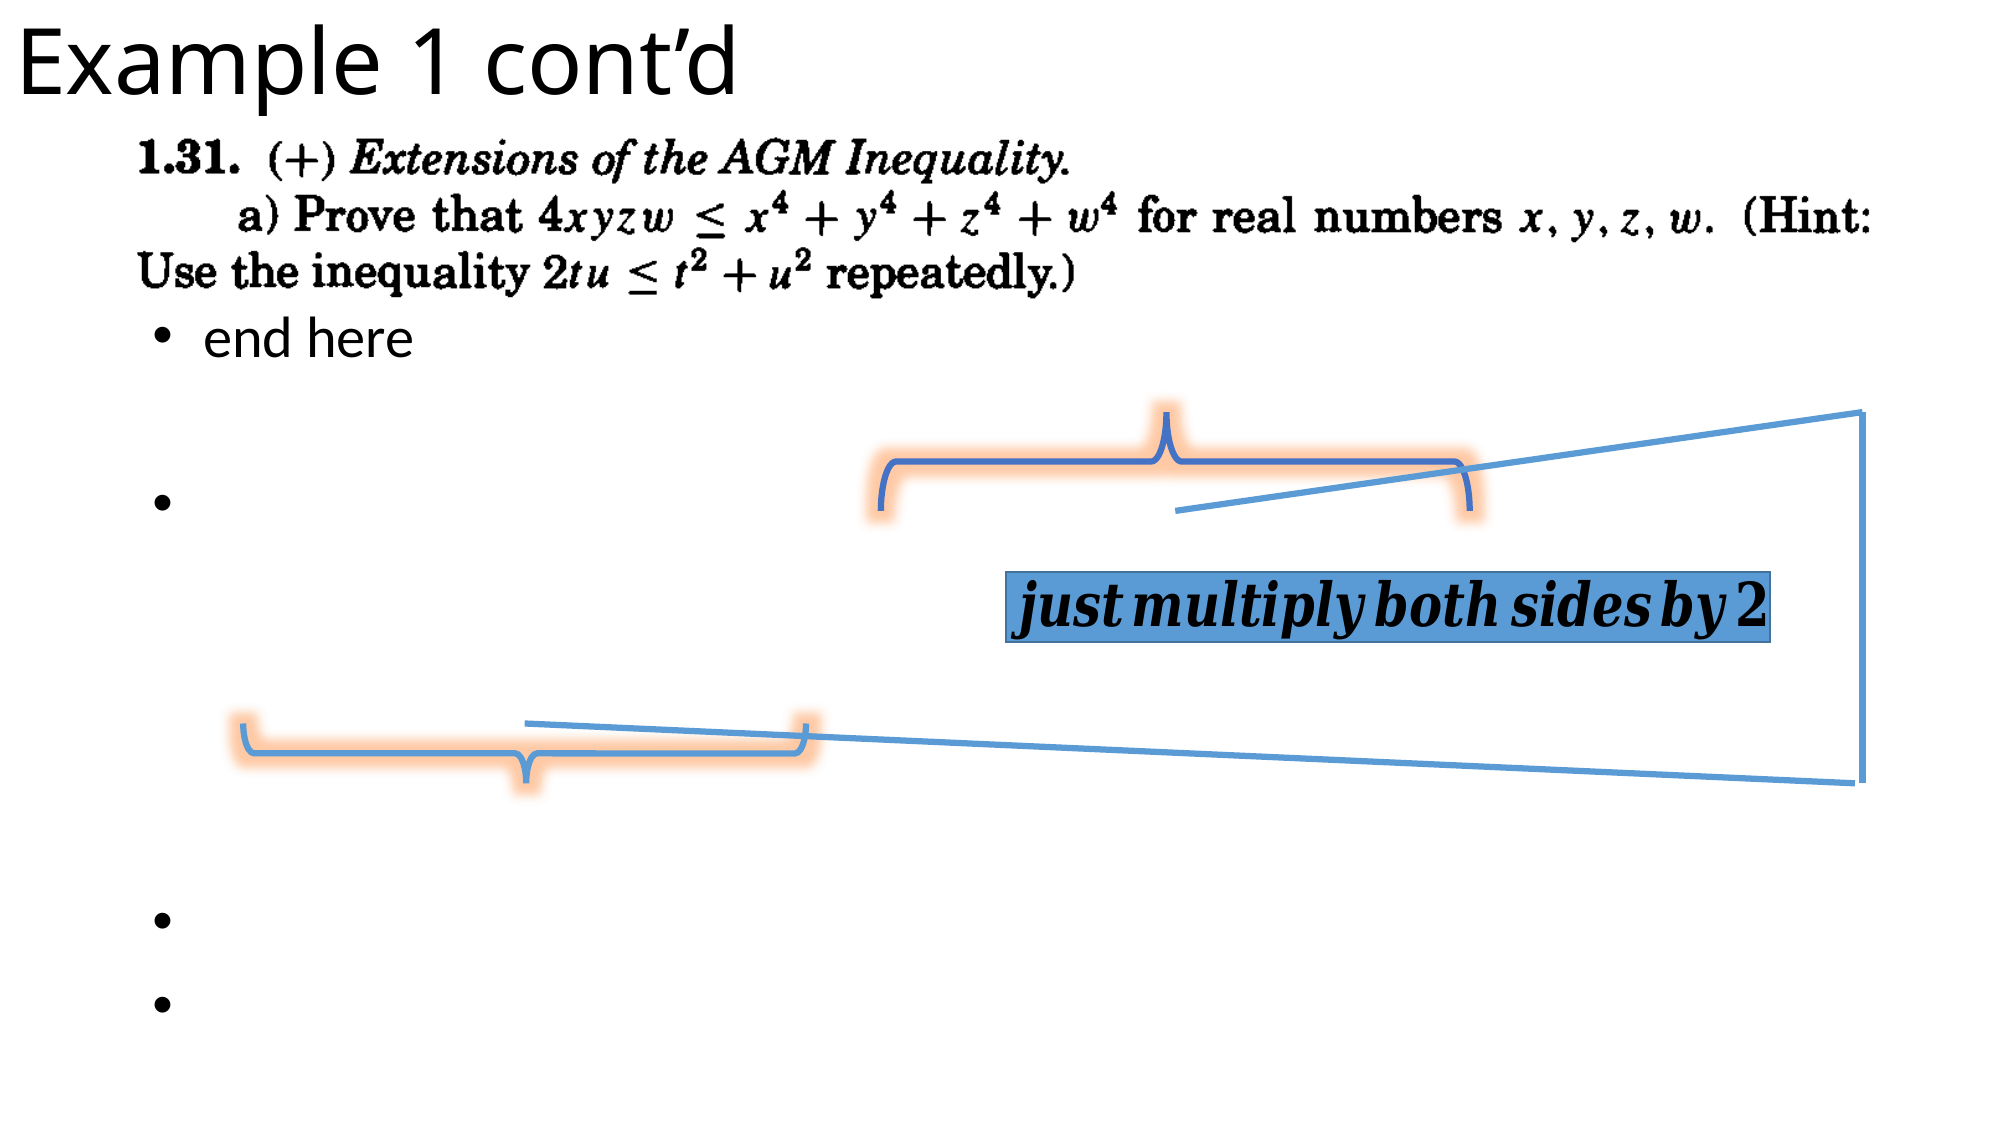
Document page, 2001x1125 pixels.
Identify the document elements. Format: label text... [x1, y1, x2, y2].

text_box [1204, 473, 1472, 511]
text_box [879, 412, 1463, 511]
title Example 1 cont’d [0, 0, 1863, 131]
picture [137, 130, 1877, 300]
text_box [606, 723, 807, 733]
text_box [242, 723, 805, 784]
